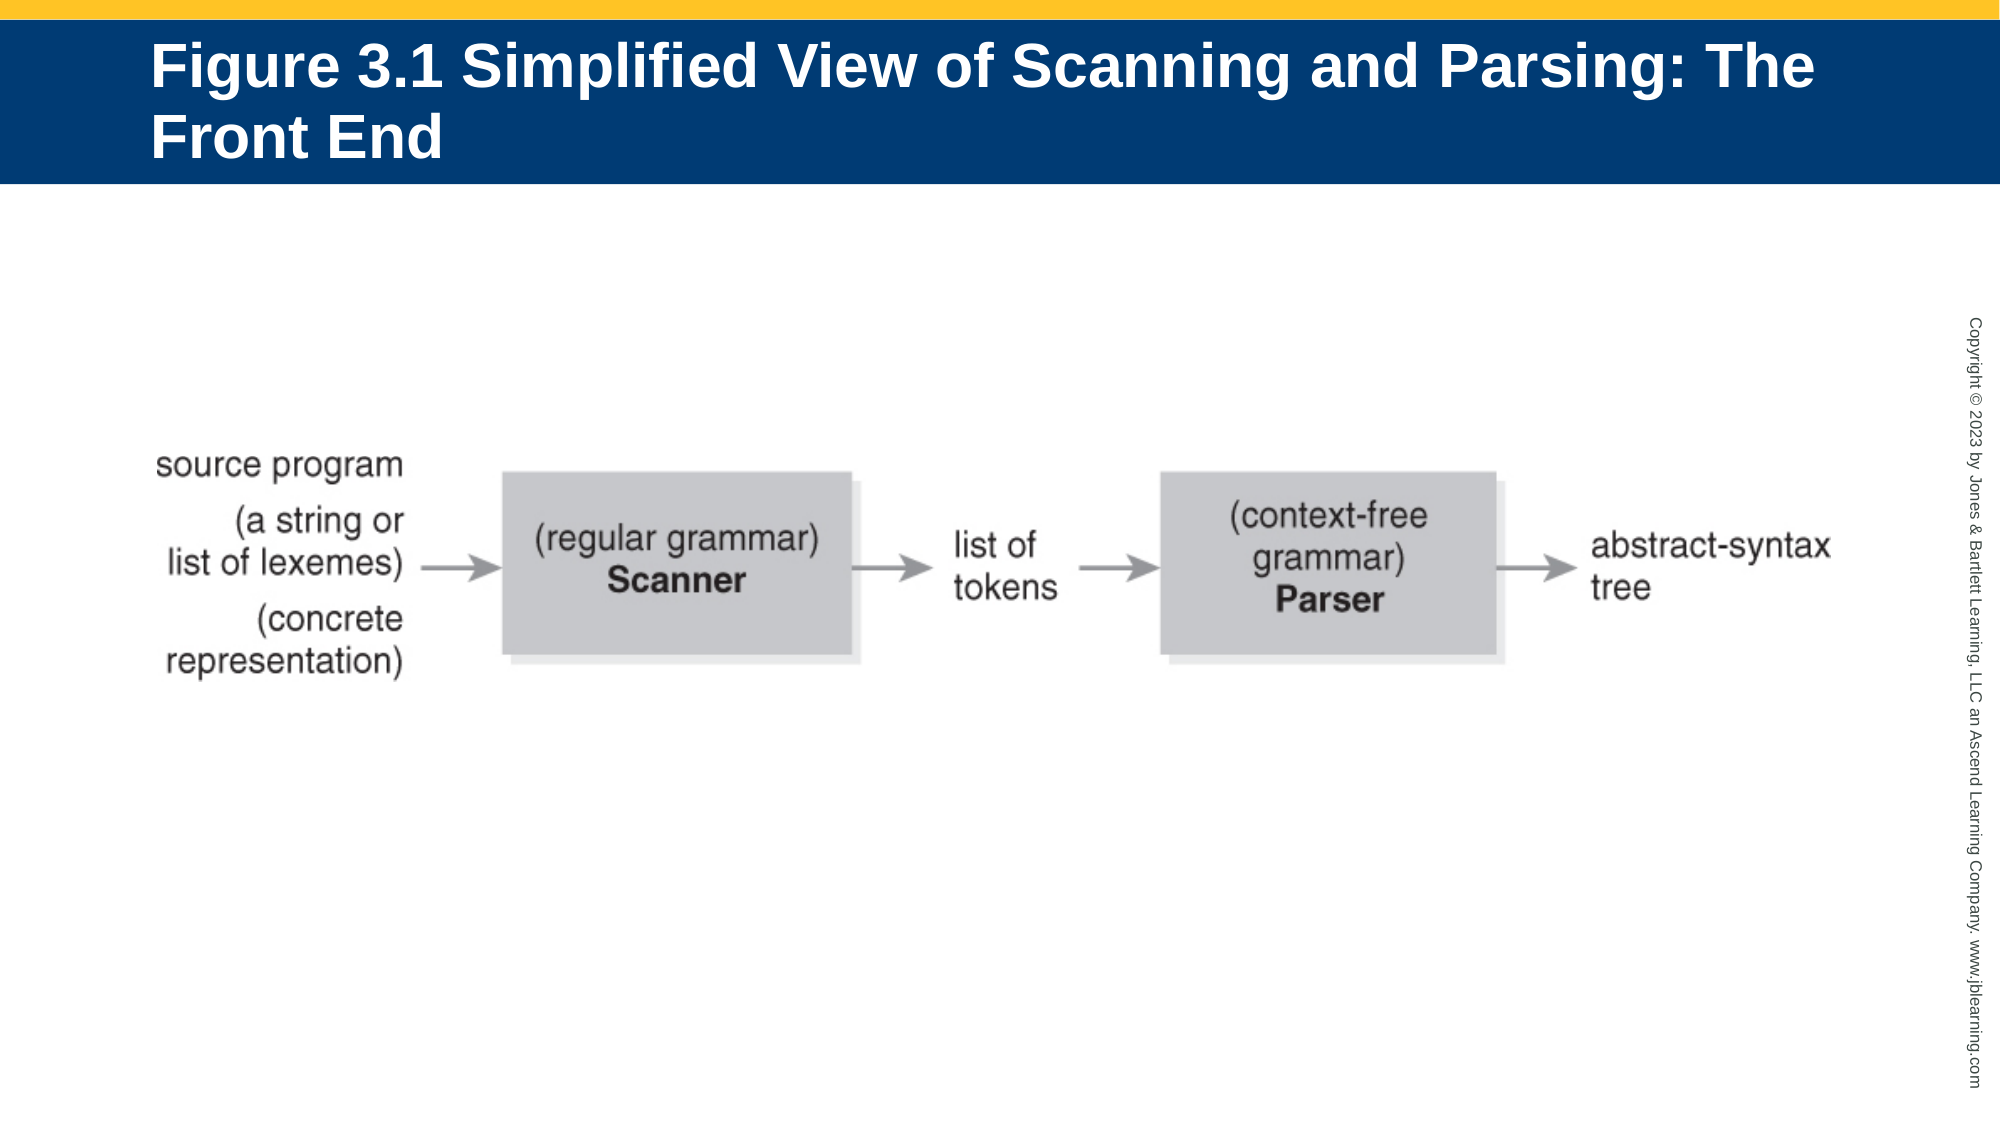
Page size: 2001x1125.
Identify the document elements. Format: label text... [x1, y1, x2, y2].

picture [157, 456, 1831, 682]
title Figure 3.1 Simplified View of Scanning and Parsing: The Front End [0, 19, 2000, 185]
